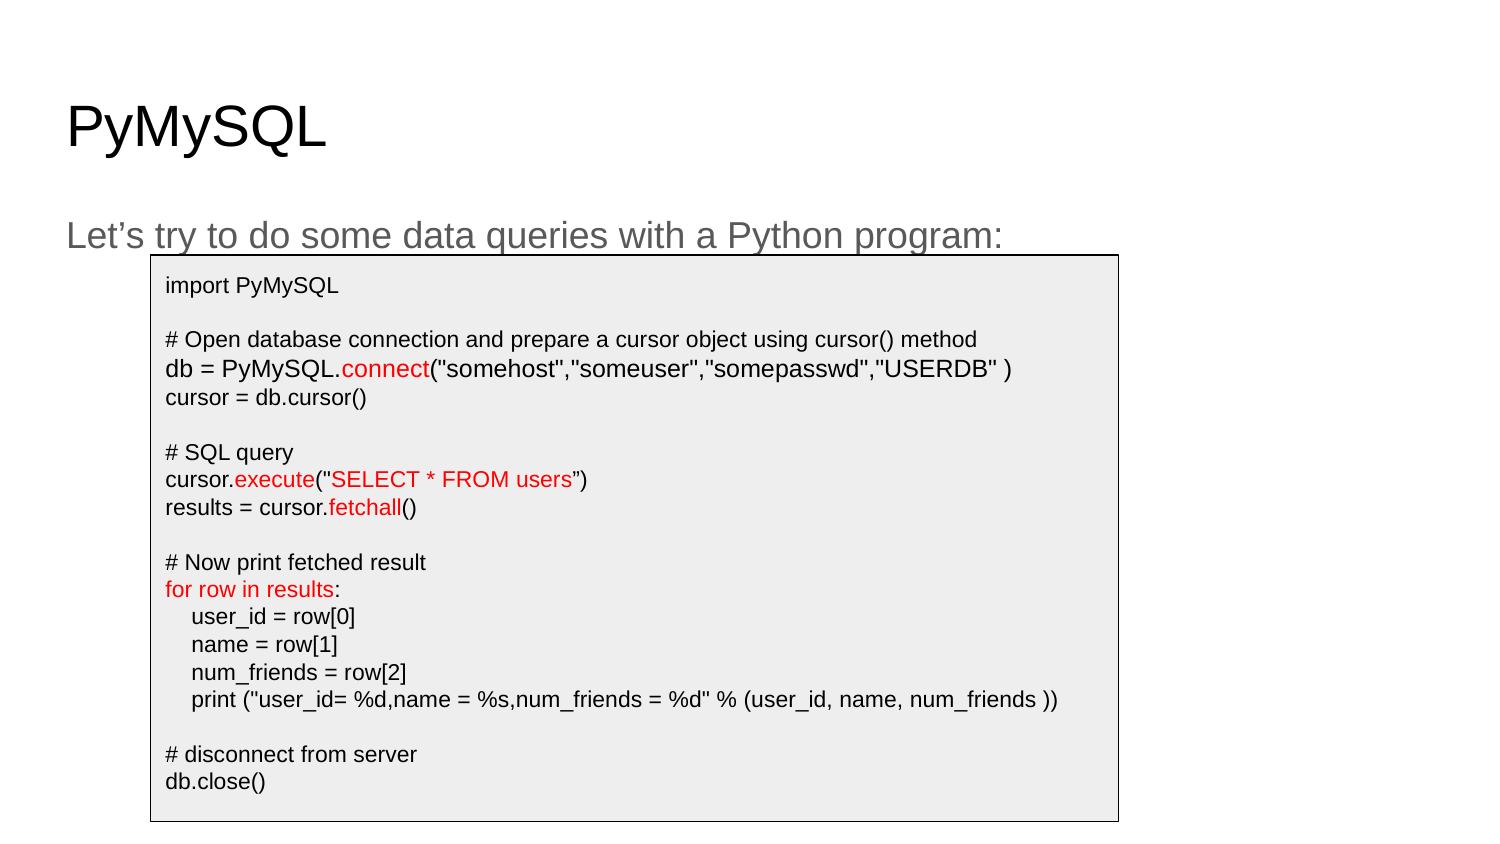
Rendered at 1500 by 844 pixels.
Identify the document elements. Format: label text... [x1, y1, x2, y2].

text_box import PyMySQL # Open database connection and prepare a cursor object using cursor() method db = PyMySQL.connect("somehost","someuser","somepasswd","USERDB" ) cursor = db.cursor() # SQL query cursor.execute("SELECT * FROM users”) results = cursor.fetchall() # Now print fetched result for row in results: user_id = row[0] name = row[1] num_friends = row[2] print ("user_id= %d,name = %s,num_friends = %d" % (user_id, name, num_friends )) # disconnect from server db.close() [150, 255, 1119, 822]
list Let’s try to do some data queries with a Python program: [51, 189, 1449, 273]
title PyMySQL [51, 72, 1449, 167]
